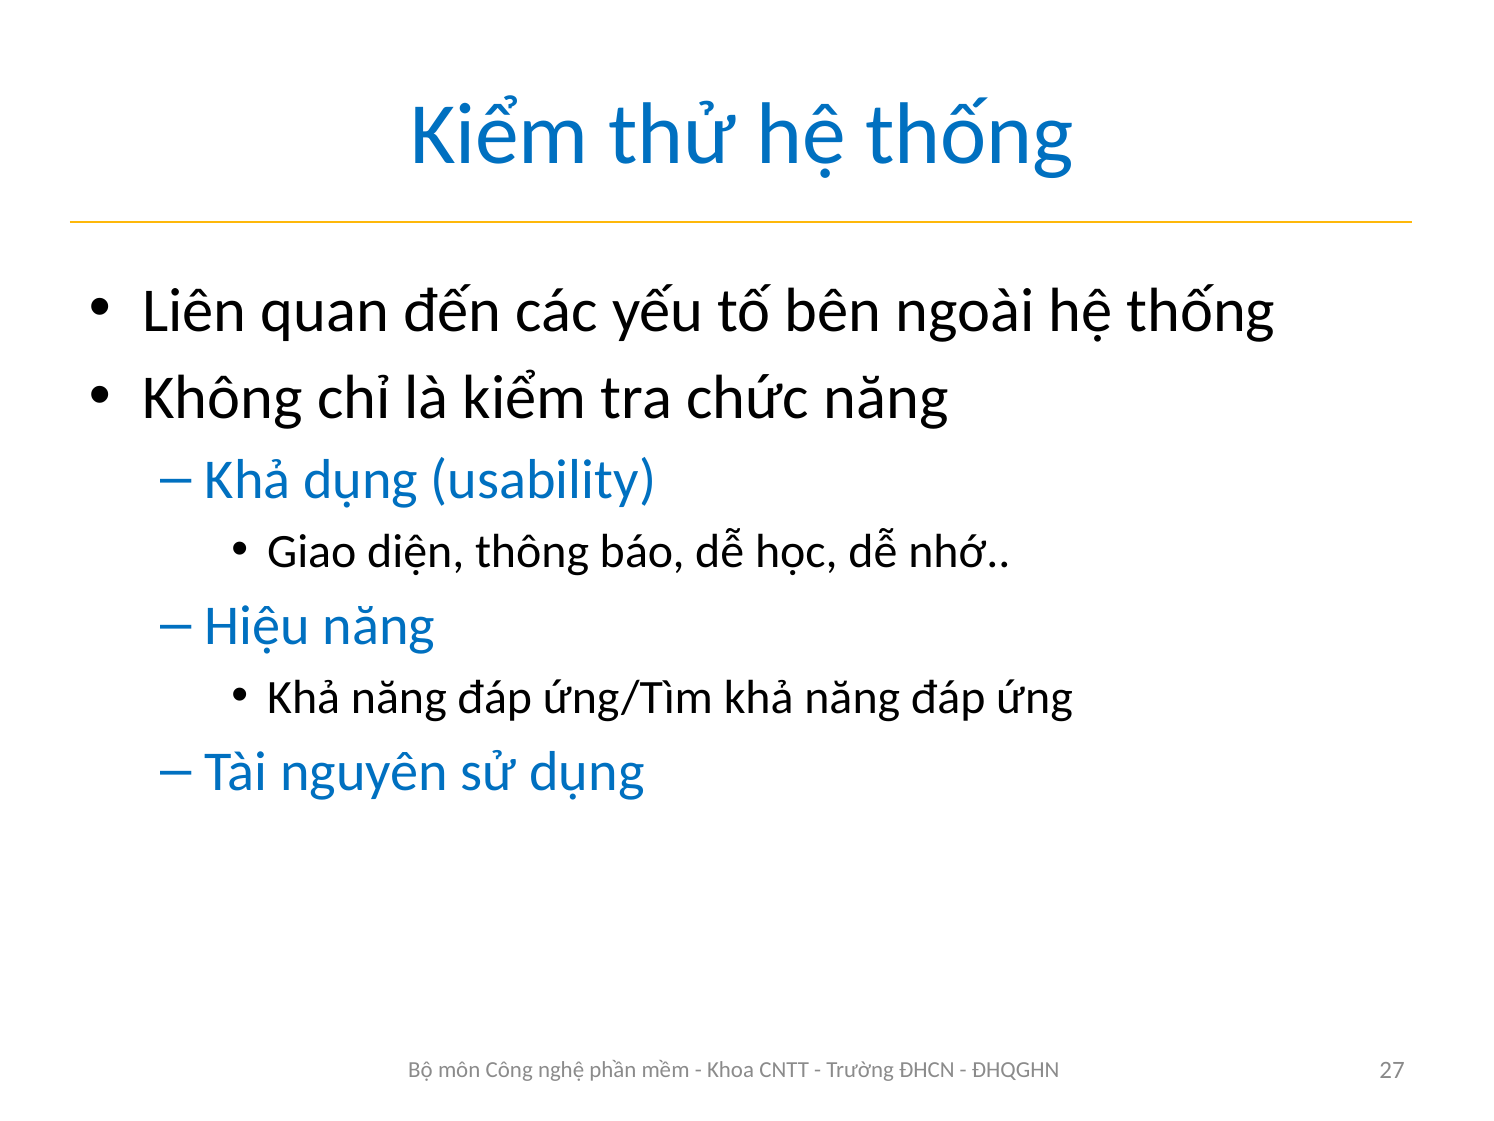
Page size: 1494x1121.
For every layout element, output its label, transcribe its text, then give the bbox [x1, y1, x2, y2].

list Liên quan đến các yếu tố bên ngoài hệ thống Không chỉ là kiểm tra chức năng Khả dụng (usability) Giao diện, thông báo, dễ học, dễ nhớ.. Hiệu năng Khả năng đáp ứng/Tìm khả năng đáp ứng Tài nguyên sử dụng [74, 261, 1420, 1002]
slide_number 27 [1070, 1038, 1419, 1099]
footer Bộ môn Công nghệ phần mềm - Khoa CNTT - Trường ĐHCN - ĐHQGHN [371, 1038, 1070, 1099]
title Kiểm thử hệ thống [69, 34, 1415, 223]
